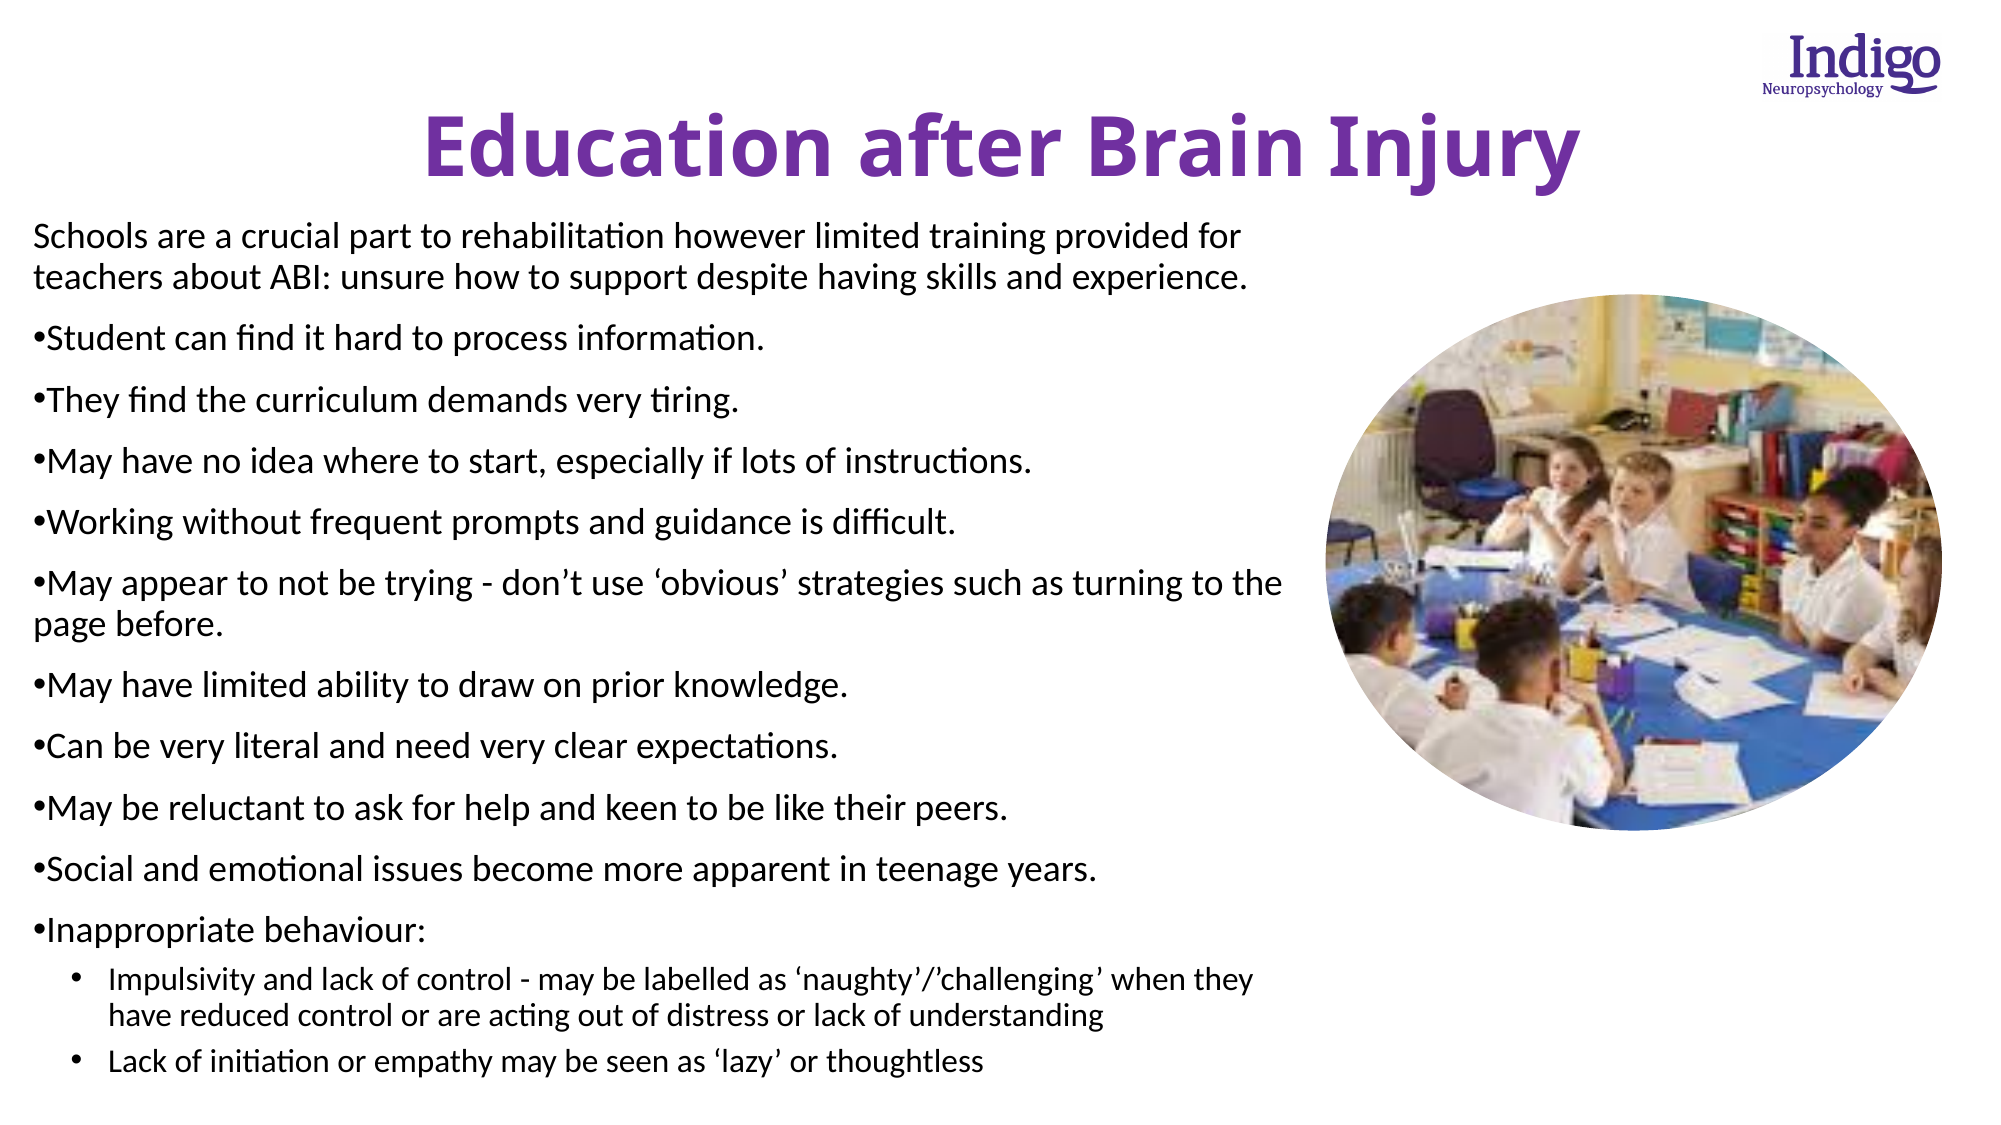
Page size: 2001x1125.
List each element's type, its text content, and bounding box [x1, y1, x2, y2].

picture [1325, 294, 1943, 831]
title Education after Brain Injury [139, 40, 1865, 259]
list Schools are a crucial part to rehabilitation however limited training provided for teachers about ABI: unsure how to support despite having skills and experience. Student can find it hard to process information. They find the curriculum demands very tiring. May have no idea where to start, especially if lots of instructions. Working without frequent prompts and guidance is difficult. May appear to not be trying - don’t use ‘obvious’ strategies such as turning to the page before. May have limited ability to draw on prior knowledge. Can be very literal and need very clear expectations. May be reluctant to ask for help and keen to be like their peers. Social and emotional issues become more apparent in teenage years. Inappropriate behaviour: Impulsivity and lack of control - may be labelled as ‘naughty’/’challenging’ when they have reduced control or are acting out of distress or lack of understanding Lack of initiation or empathy may be seen as ‘lazy’ or thoughtless [18, 209, 1326, 1125]
picture [1762, 33, 1942, 102]
